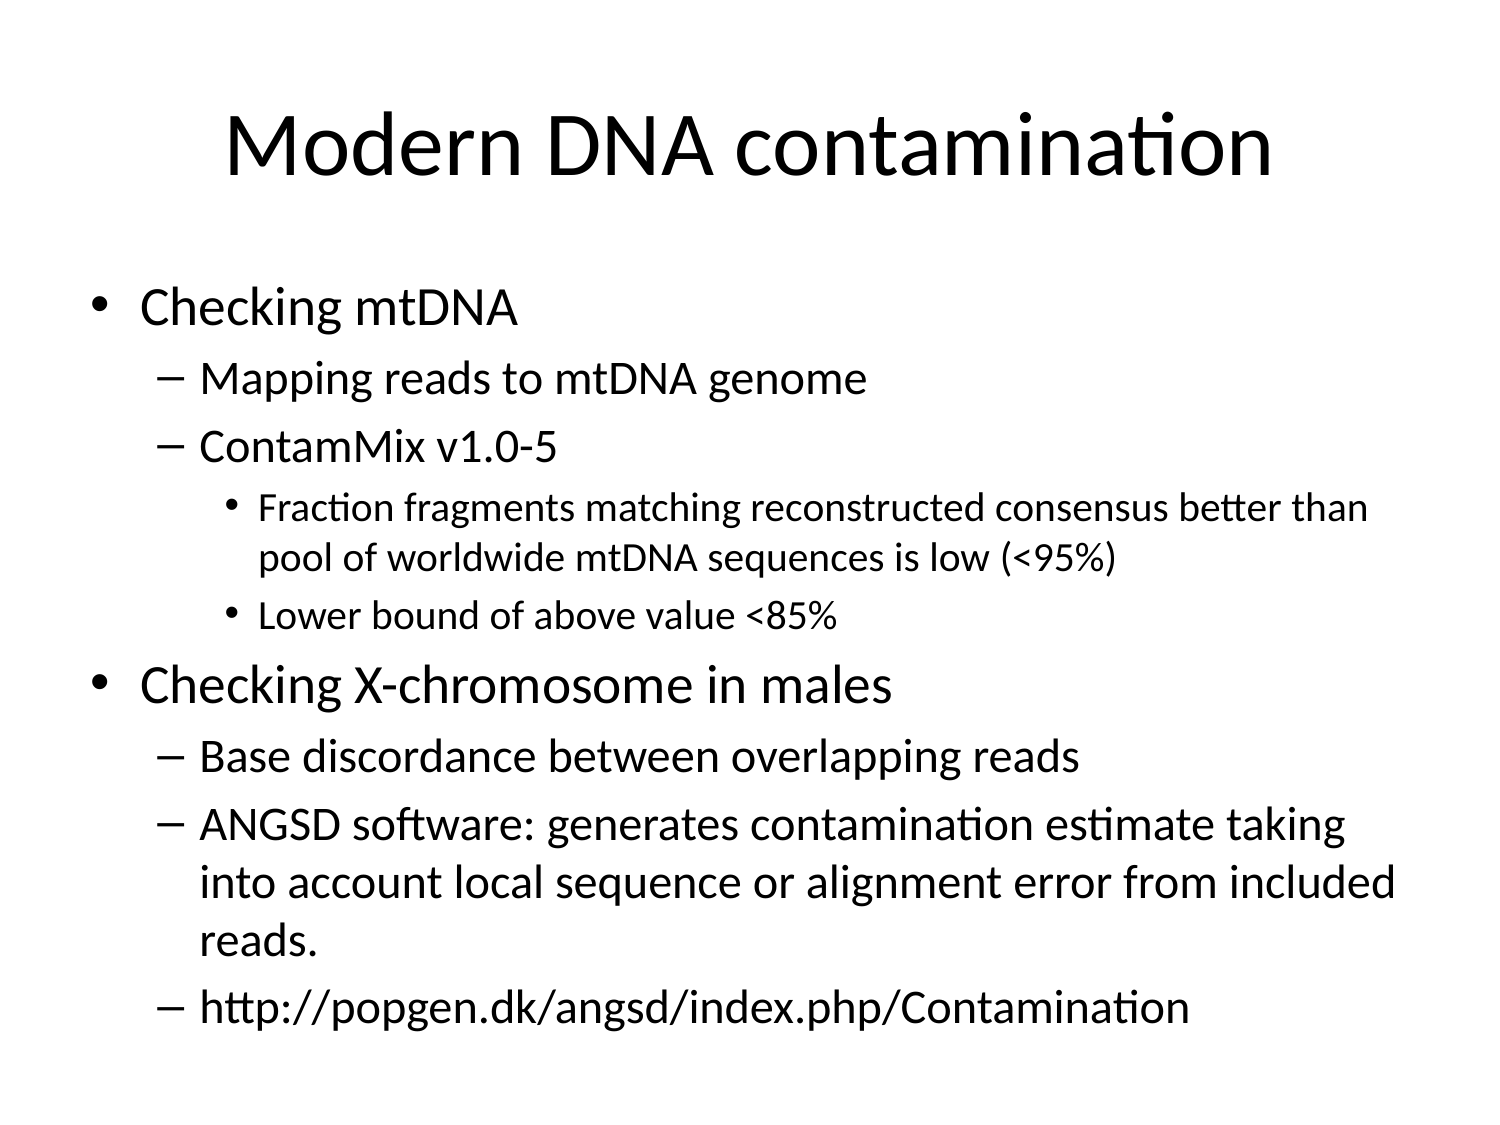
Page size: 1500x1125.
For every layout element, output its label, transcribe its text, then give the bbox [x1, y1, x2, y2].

list Checking mtDNA Mapping reads to mtDNA genome ContamMix v1.0-5 Fraction fragments matching reconstructed consensus better than pool of worldwide mtDNA sequences is low (<95%) Lower bound of above value <85% Checking X-chromosome in males Base discordance between overlapping reads ANGSD software: generates contamination estimate taking into account local sequence or alignment error from included reads. http://popgen.dk/angsd/index.php/Contamination [75, 262, 1425, 1047]
title Modern DNA contamination [75, 45, 1425, 233]
